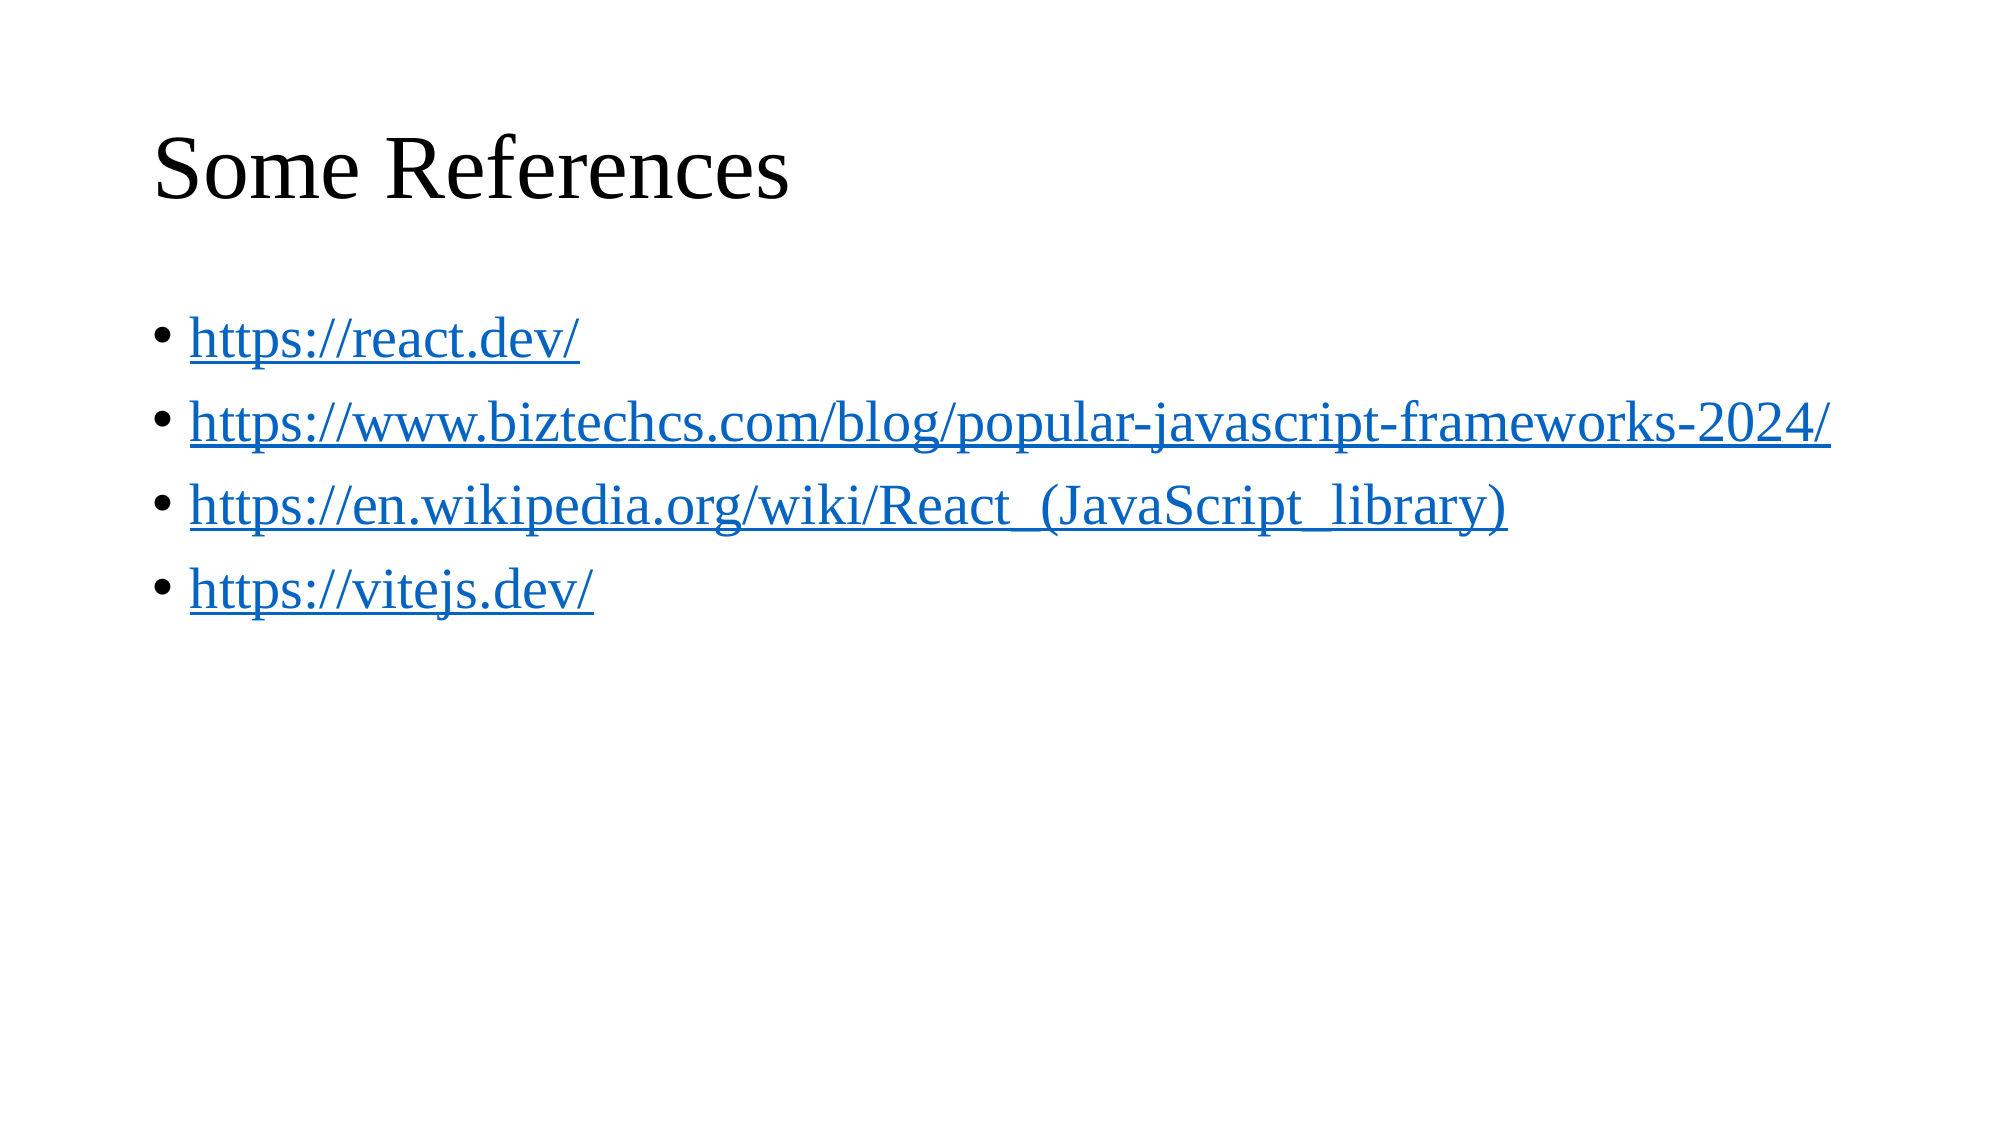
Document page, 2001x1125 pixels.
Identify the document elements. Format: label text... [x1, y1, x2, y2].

title Some References [137, 59, 1863, 278]
list https://react.dev/ https://www.biztechcs.com/blog/popular-javascript-frameworks-2024/ https://en.wikipedia.org/wiki/React_(JavaScript_library) https://vitejs.dev/ [137, 299, 1863, 953]
